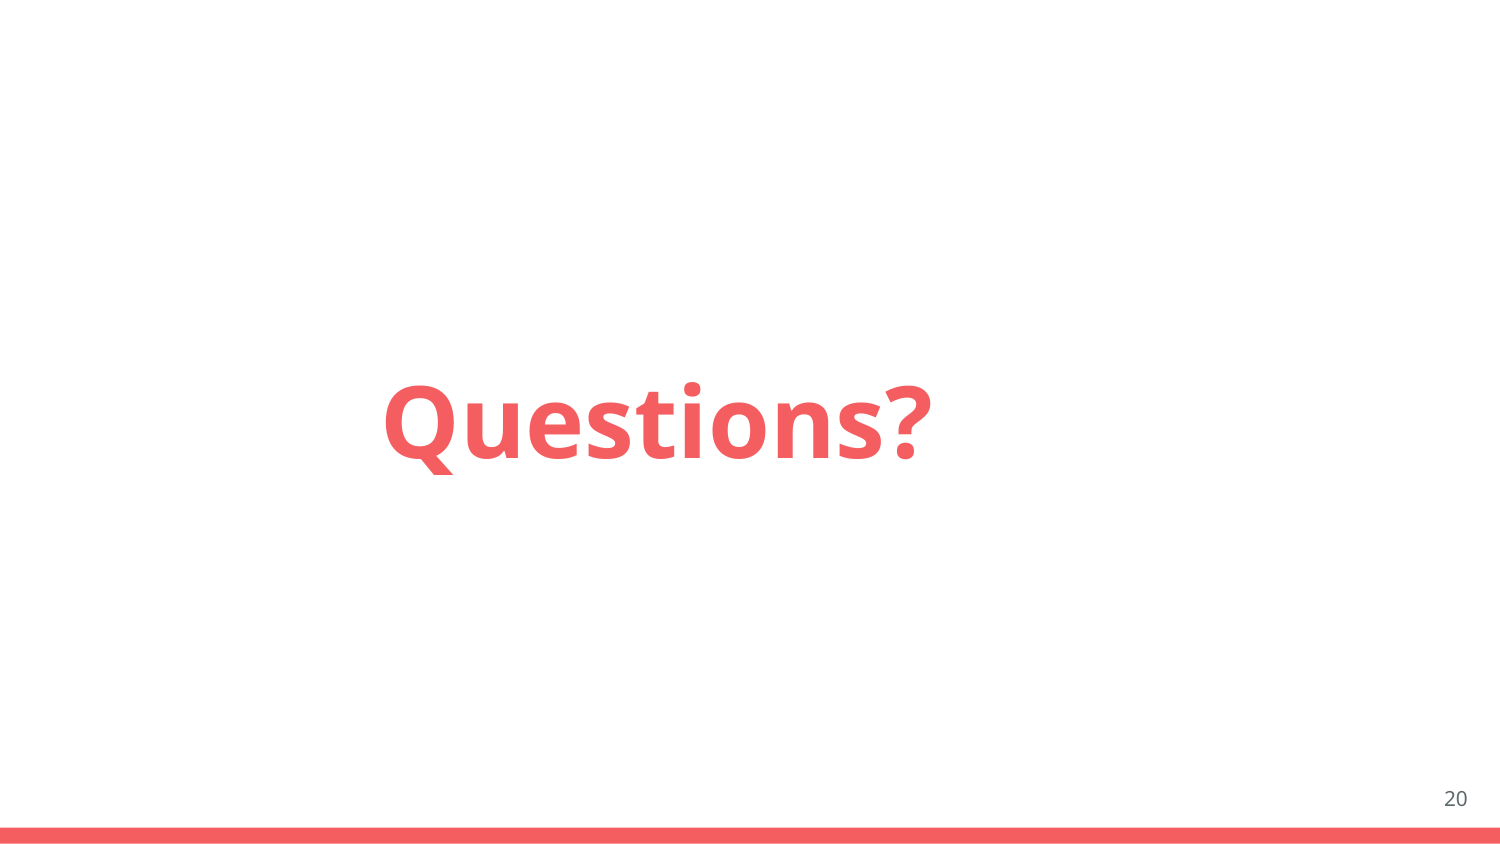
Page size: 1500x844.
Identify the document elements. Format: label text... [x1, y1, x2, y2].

slide_number 20 [1392, 767, 1483, 833]
title Questions? [365, 343, 1017, 501]
